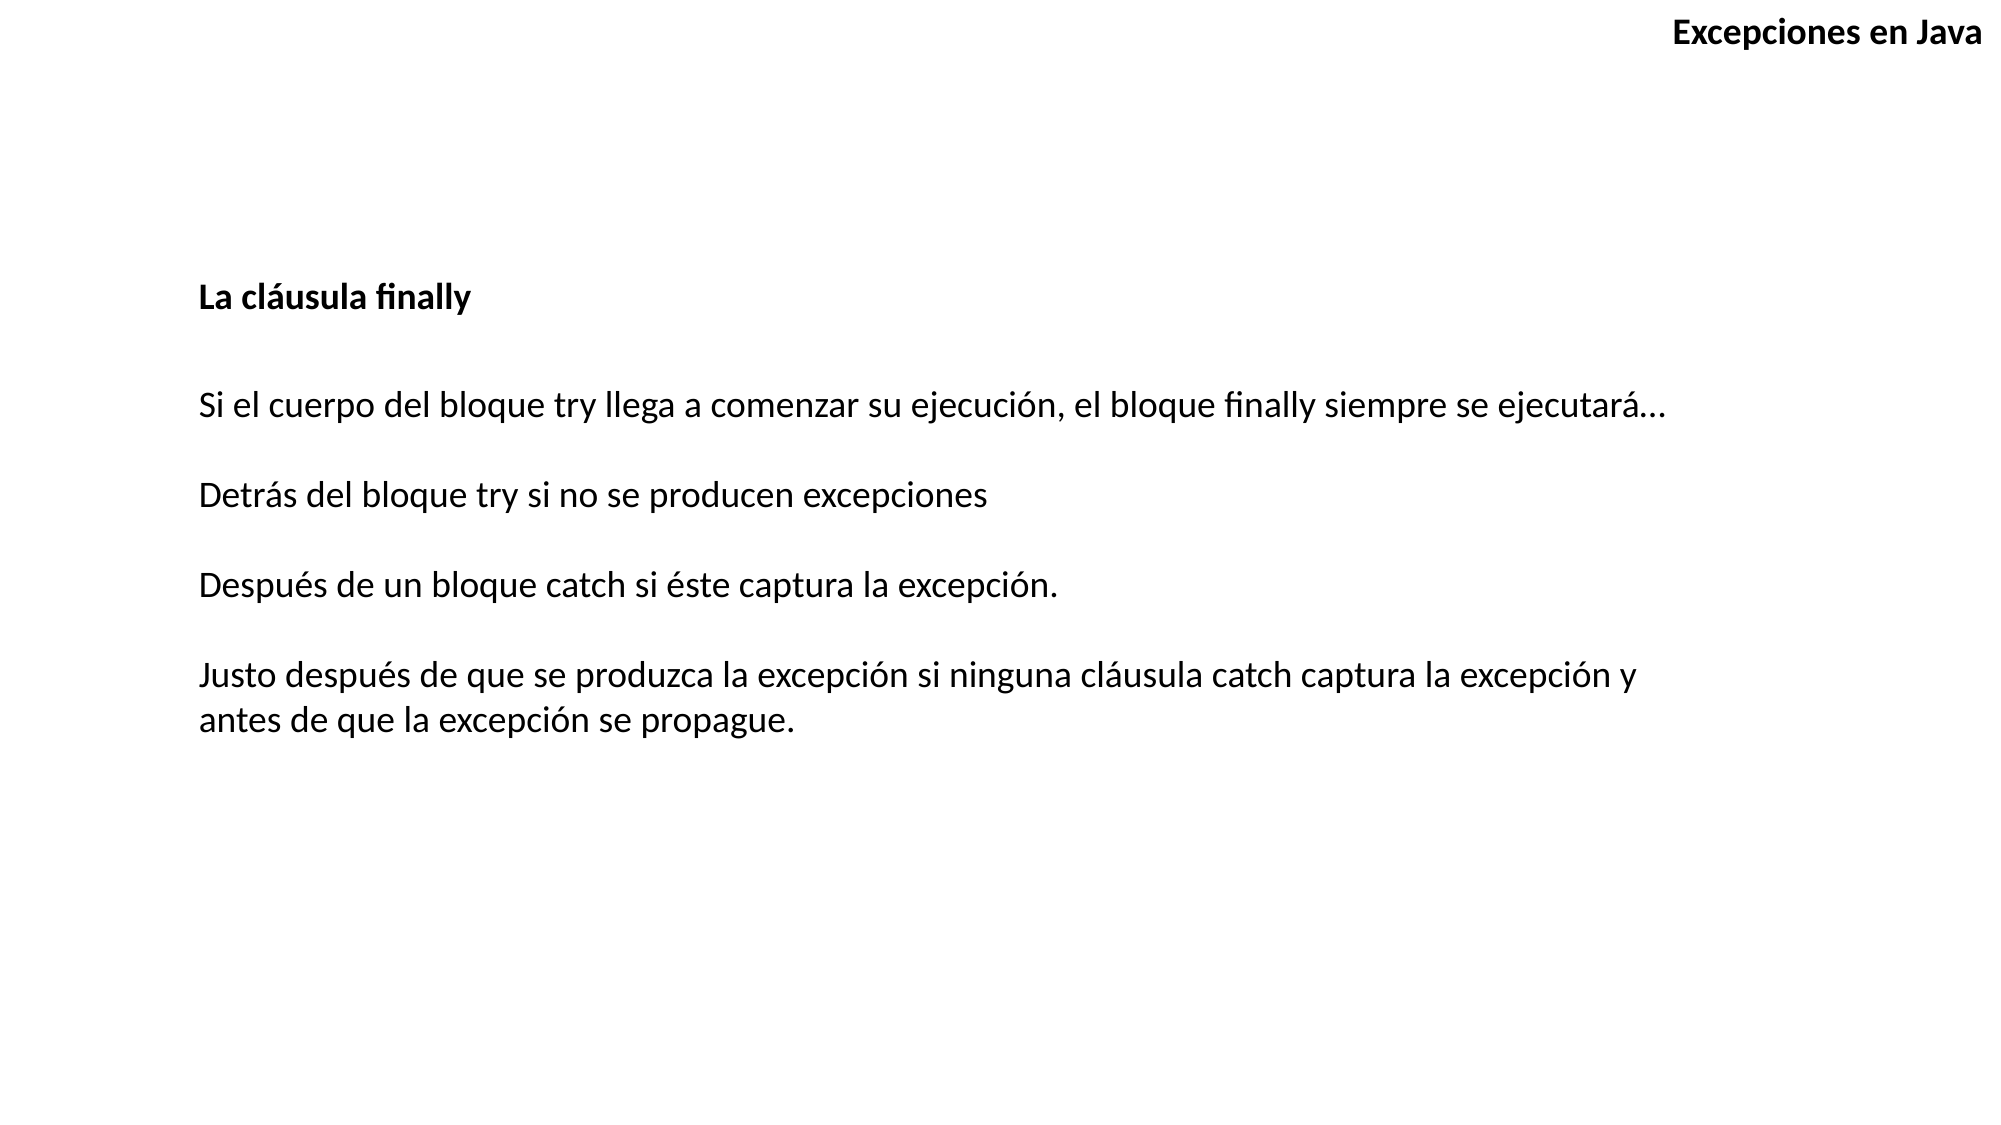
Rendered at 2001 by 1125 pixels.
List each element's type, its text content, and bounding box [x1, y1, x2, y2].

text_box La cláusula finally [184, 265, 1668, 325]
text_box Excepciones en Java [1657, 0, 2000, 60]
text_box Si el cuerpo del bloque try llega a comenzar su ejecución, el bloque finally siempre se ejecutará… Detrás del bloque try si no se producen excepciones Después de un bloque catch si éste captura la excepción. Justo después de que se produzca la excepción si ninguna cláusula catch captura la excepción y antes de que la excepción se propague. [184, 373, 1710, 748]
